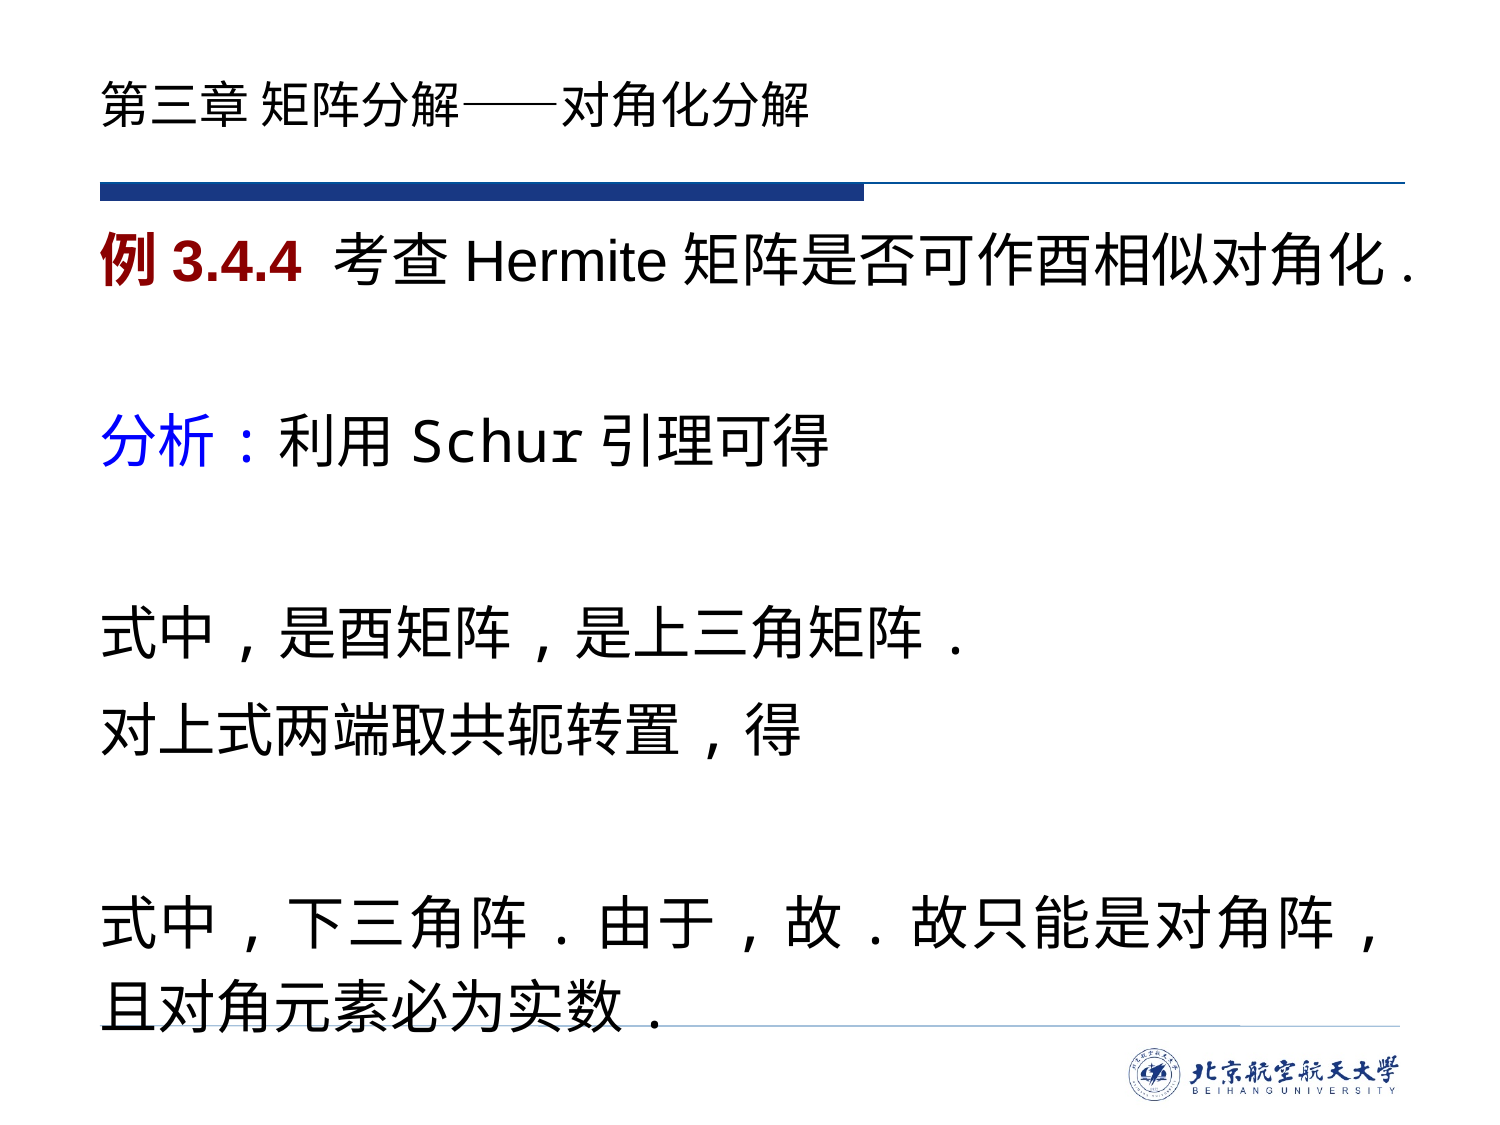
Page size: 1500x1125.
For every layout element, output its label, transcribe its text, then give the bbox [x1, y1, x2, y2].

title 第三章 矩阵分解——对角化分解 [83, 29, 1397, 141]
picture [1114, 1041, 1412, 1108]
